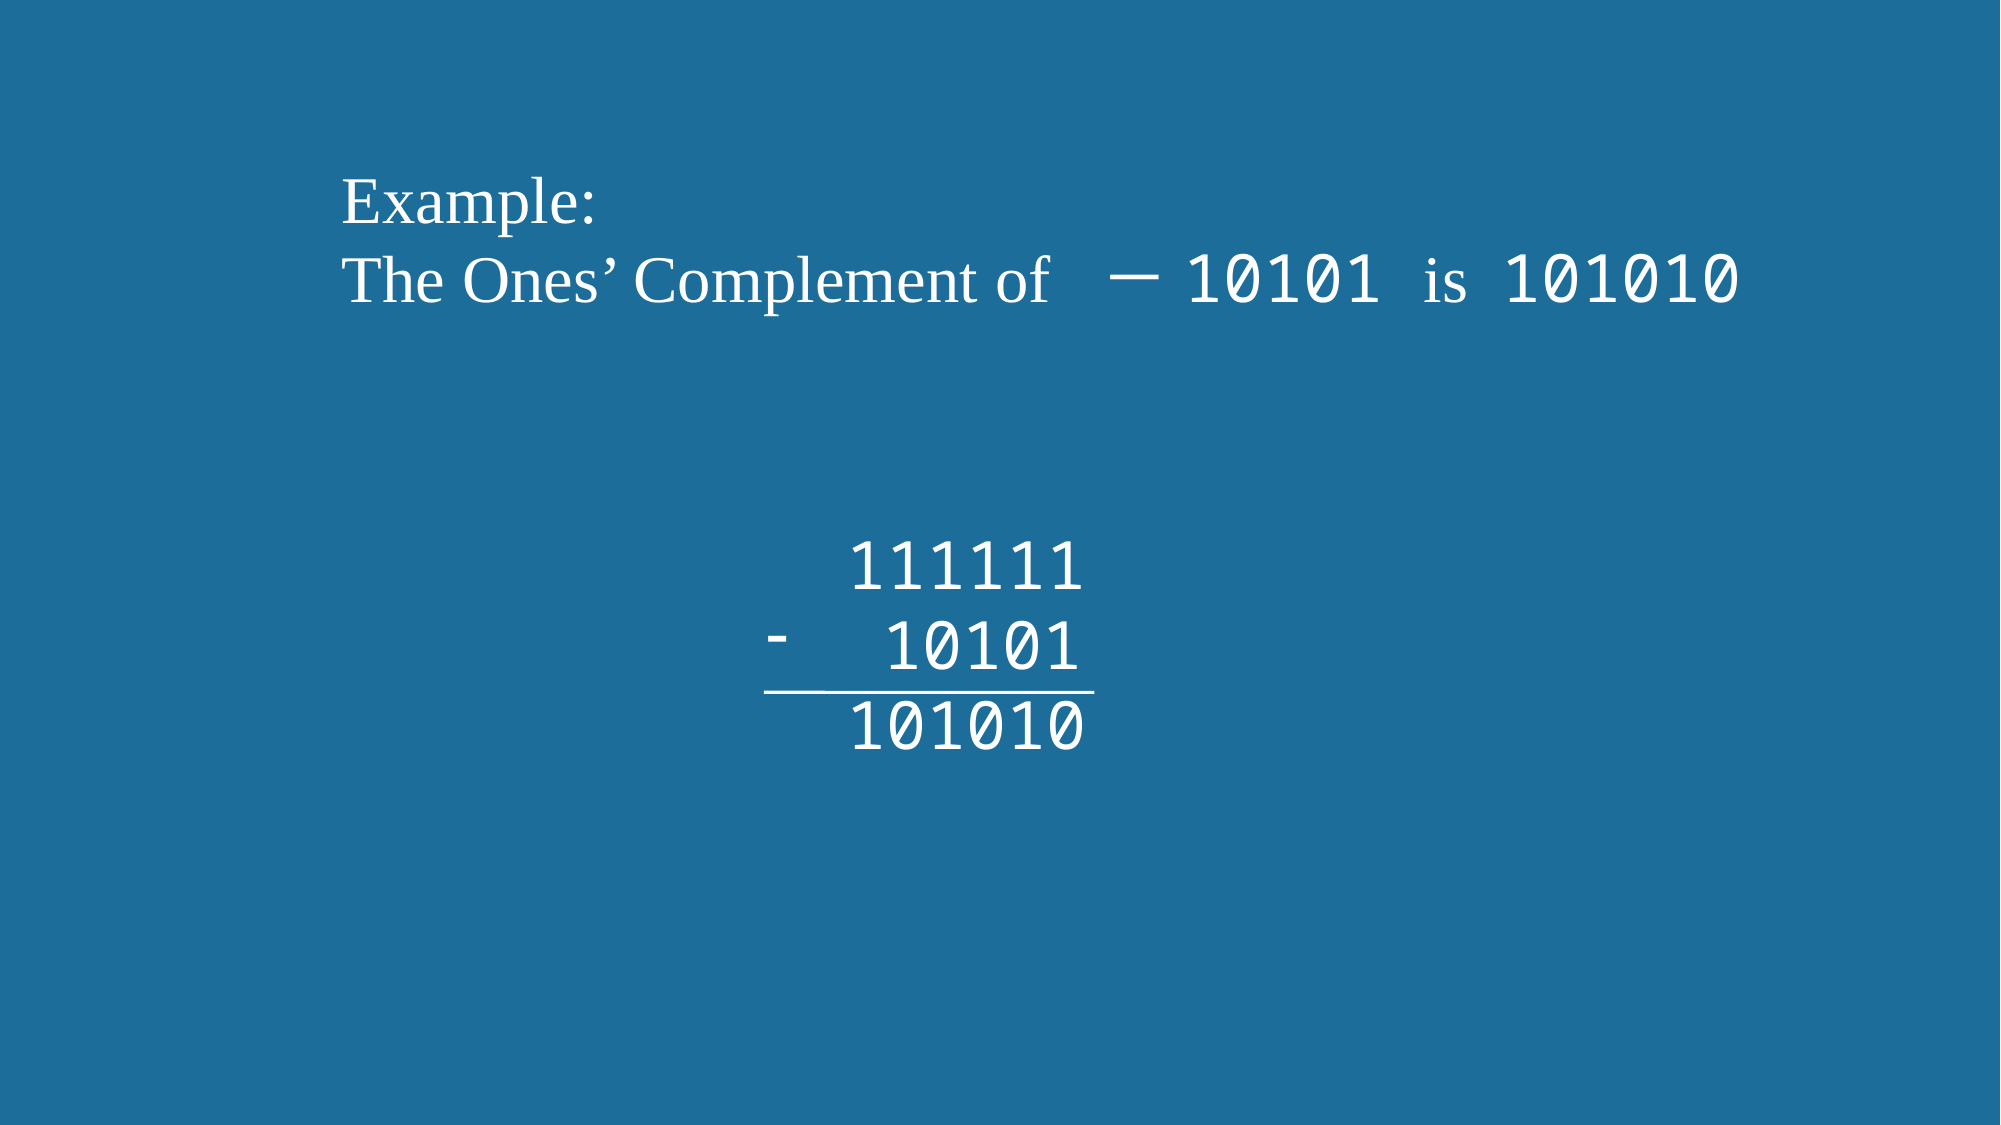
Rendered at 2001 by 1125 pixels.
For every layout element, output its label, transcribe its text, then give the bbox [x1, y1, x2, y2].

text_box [751, 514, 1166, 774]
text_box Example: The Ones’ Complement of －10101 is 101010 [326, 148, 1875, 324]
